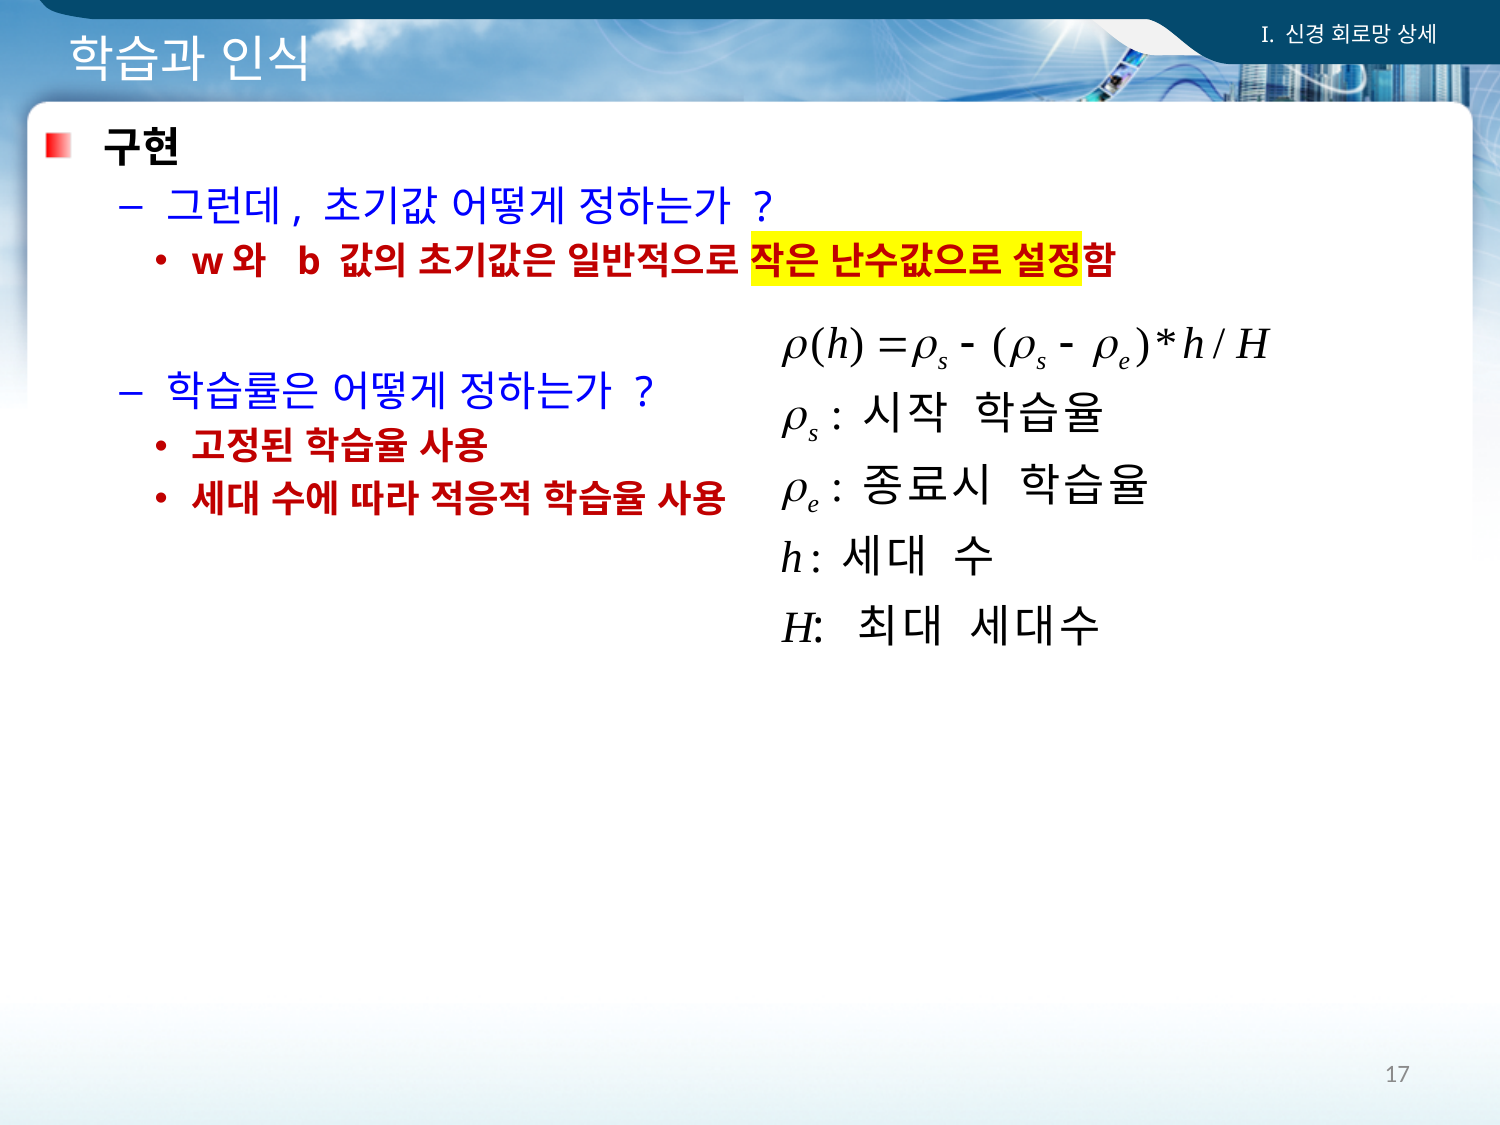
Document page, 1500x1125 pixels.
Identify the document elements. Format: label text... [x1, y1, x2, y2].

title 학습과 인식 [53, 24, 1081, 90]
slide_number 17 [1074, 1042, 1425, 1103]
list 구현 그런데, 초기값 어떻게 정하는가 ? w와 b 값의 초기값은 일반적으로 작은 난수값으로 설정함 학습률은 어떻게 정하는가 ? 고정된 학습율 사용 세대 수에 따라 적응적 학습율 사용 [29, 113, 1483, 952]
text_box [773, 314, 1282, 659]
picture [0, 0, 1500, 1125]
text_box I. 신경 회로망 상세 [1198, 12, 1500, 54]
